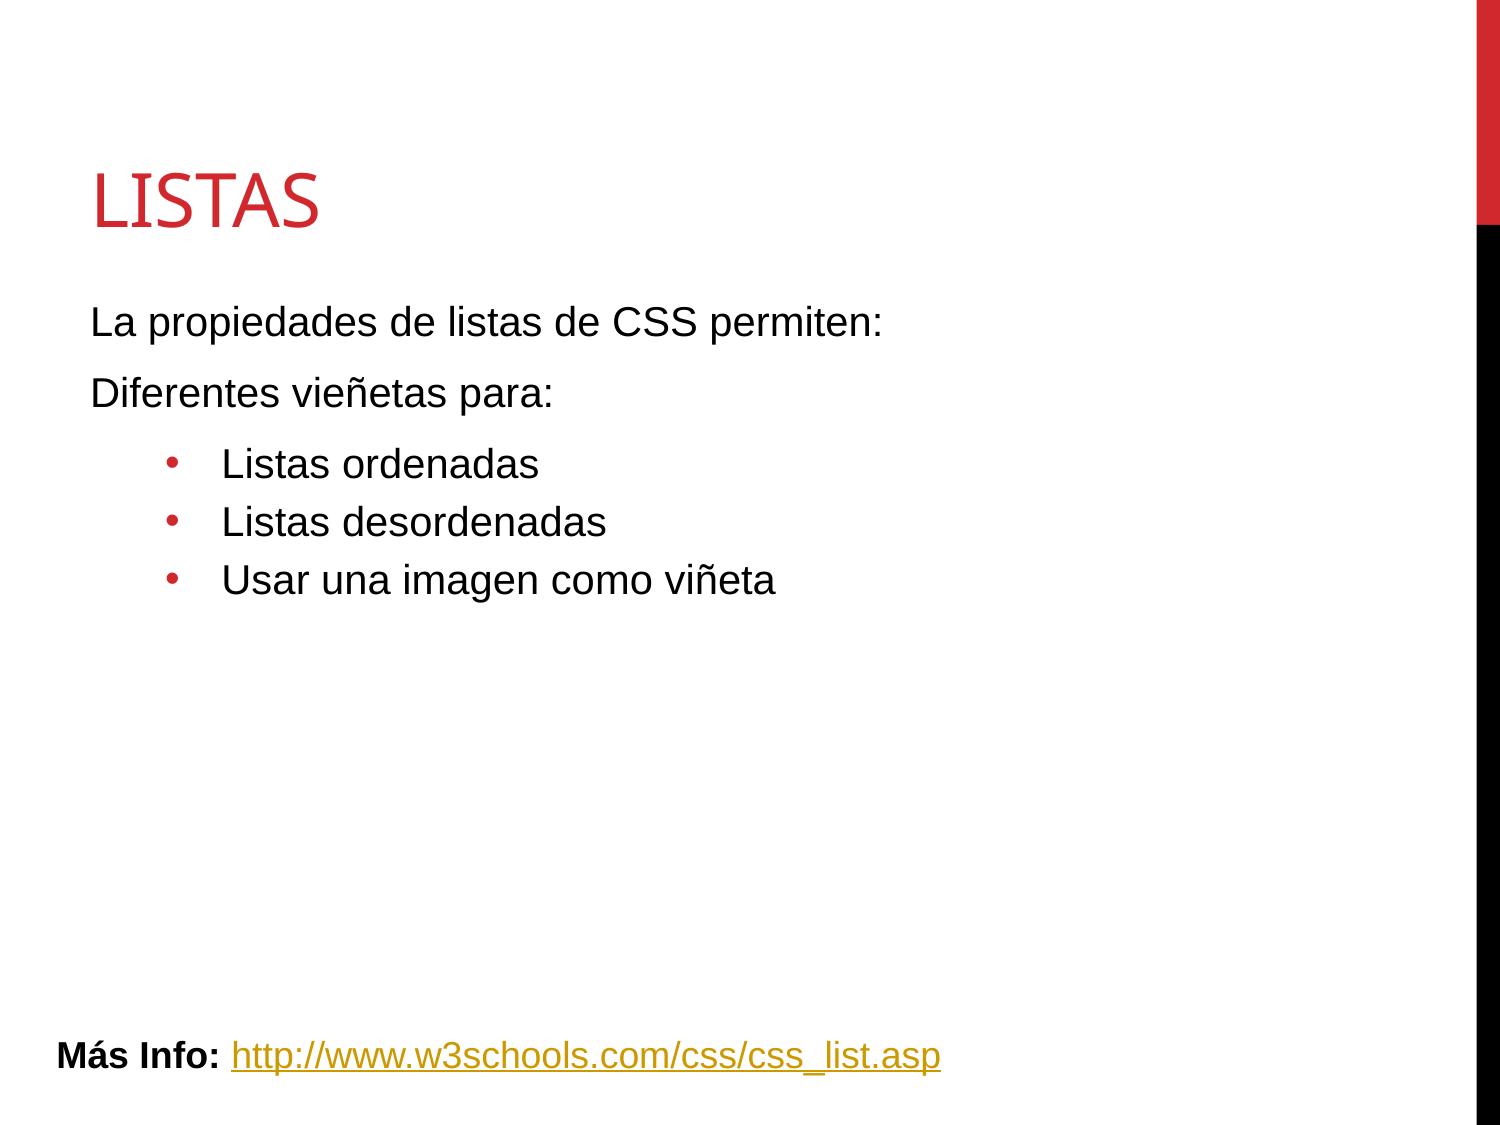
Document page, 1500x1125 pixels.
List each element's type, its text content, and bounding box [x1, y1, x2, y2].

text_box Más Info: http://www.w3schools.com/css/css_list.asp [41, 1023, 983, 1084]
list La propiedades de listas de CSS permiten: Diferentes vieñetas para: Listas ordenadas Listas desordenadas Usar una imagen como viñeta [75, 287, 1325, 1005]
title Listas [75, 25, 1025, 250]
